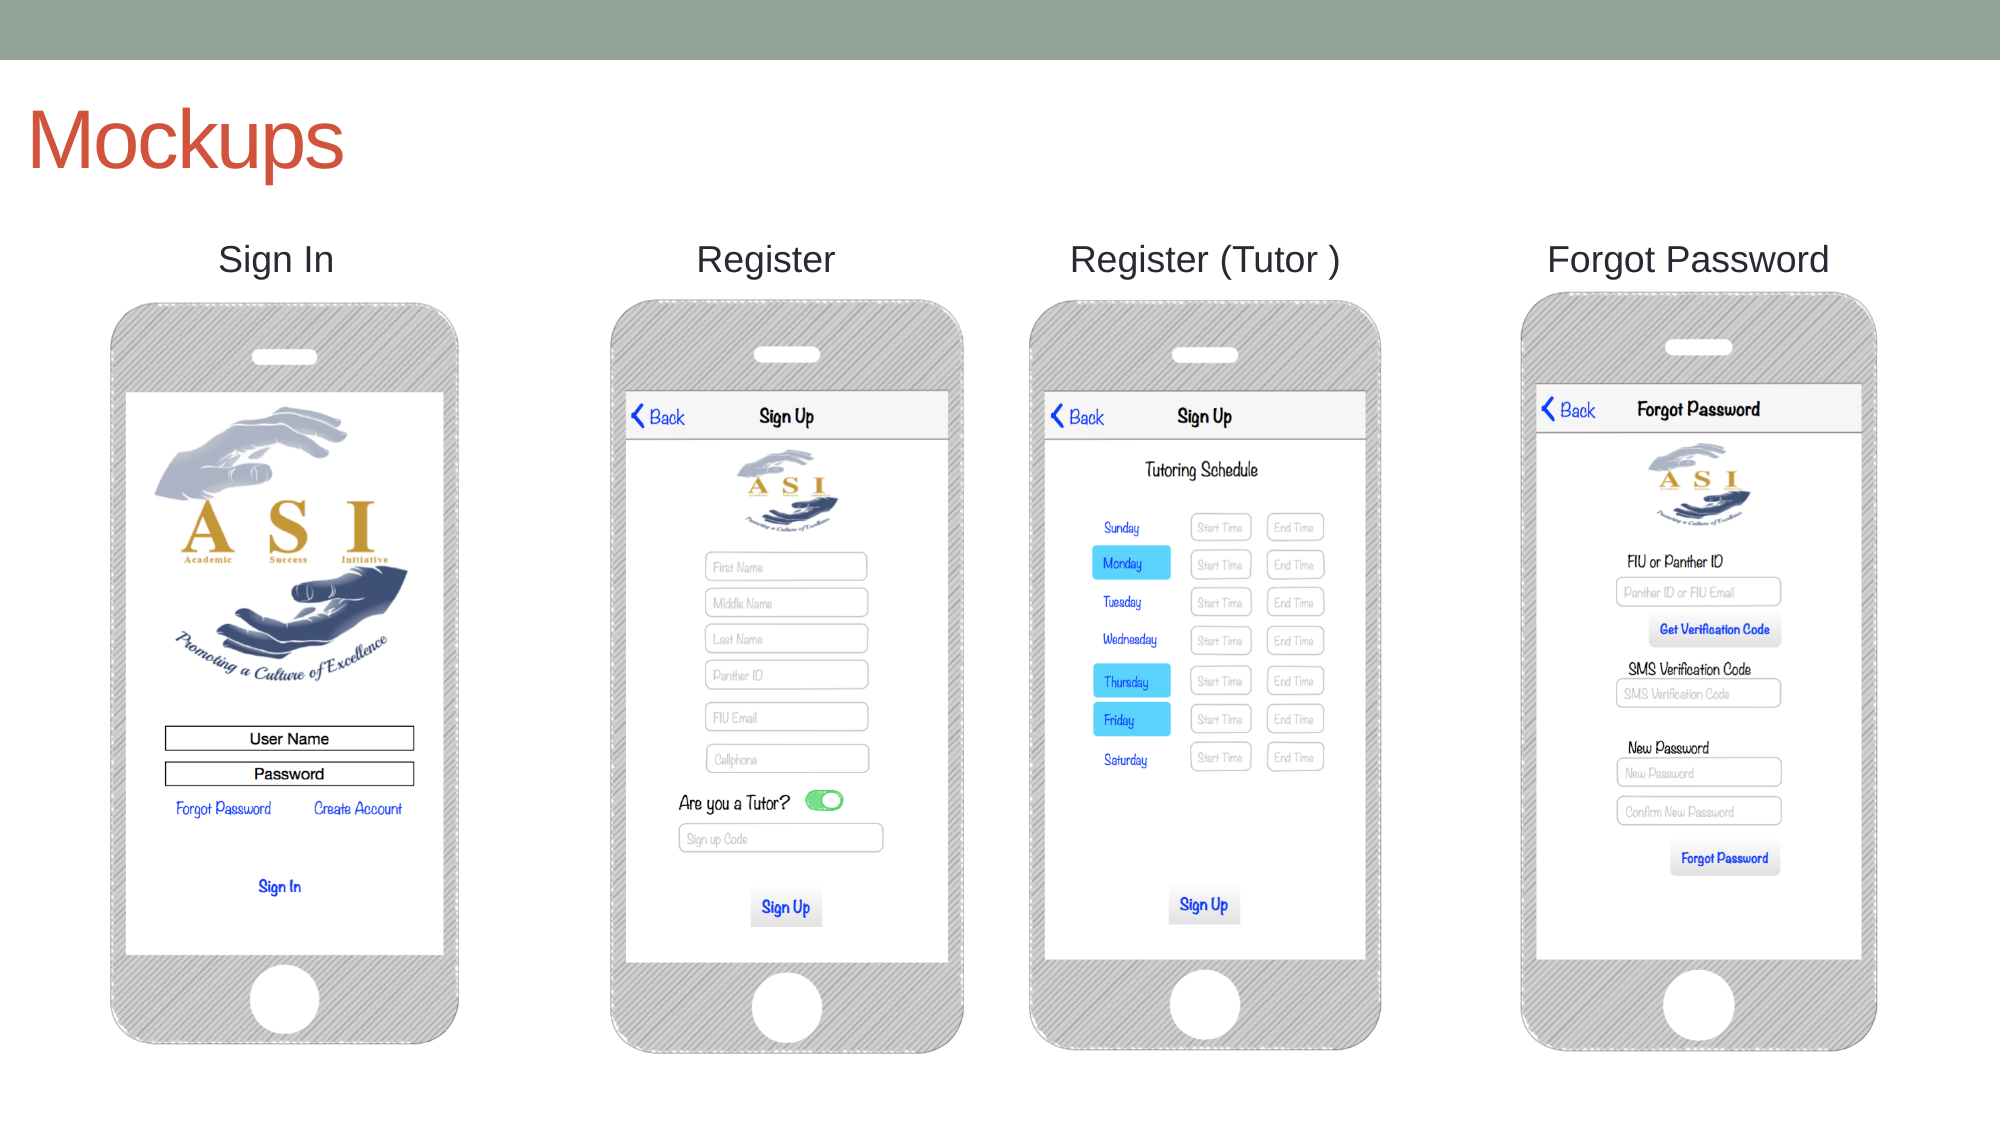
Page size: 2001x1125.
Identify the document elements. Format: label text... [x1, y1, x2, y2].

picture [605, 295, 970, 1056]
picture [1025, 295, 1387, 1056]
picture [110, 295, 460, 1056]
text_box Register [681, 227, 969, 288]
picture [1518, 288, 1881, 1057]
text_box Sign In [203, 227, 399, 288]
title Mockups [11, 68, 370, 203]
text_box Register (Tutor ) [1054, 227, 1358, 288]
text_box Forgot Password [1532, 227, 1868, 285]
